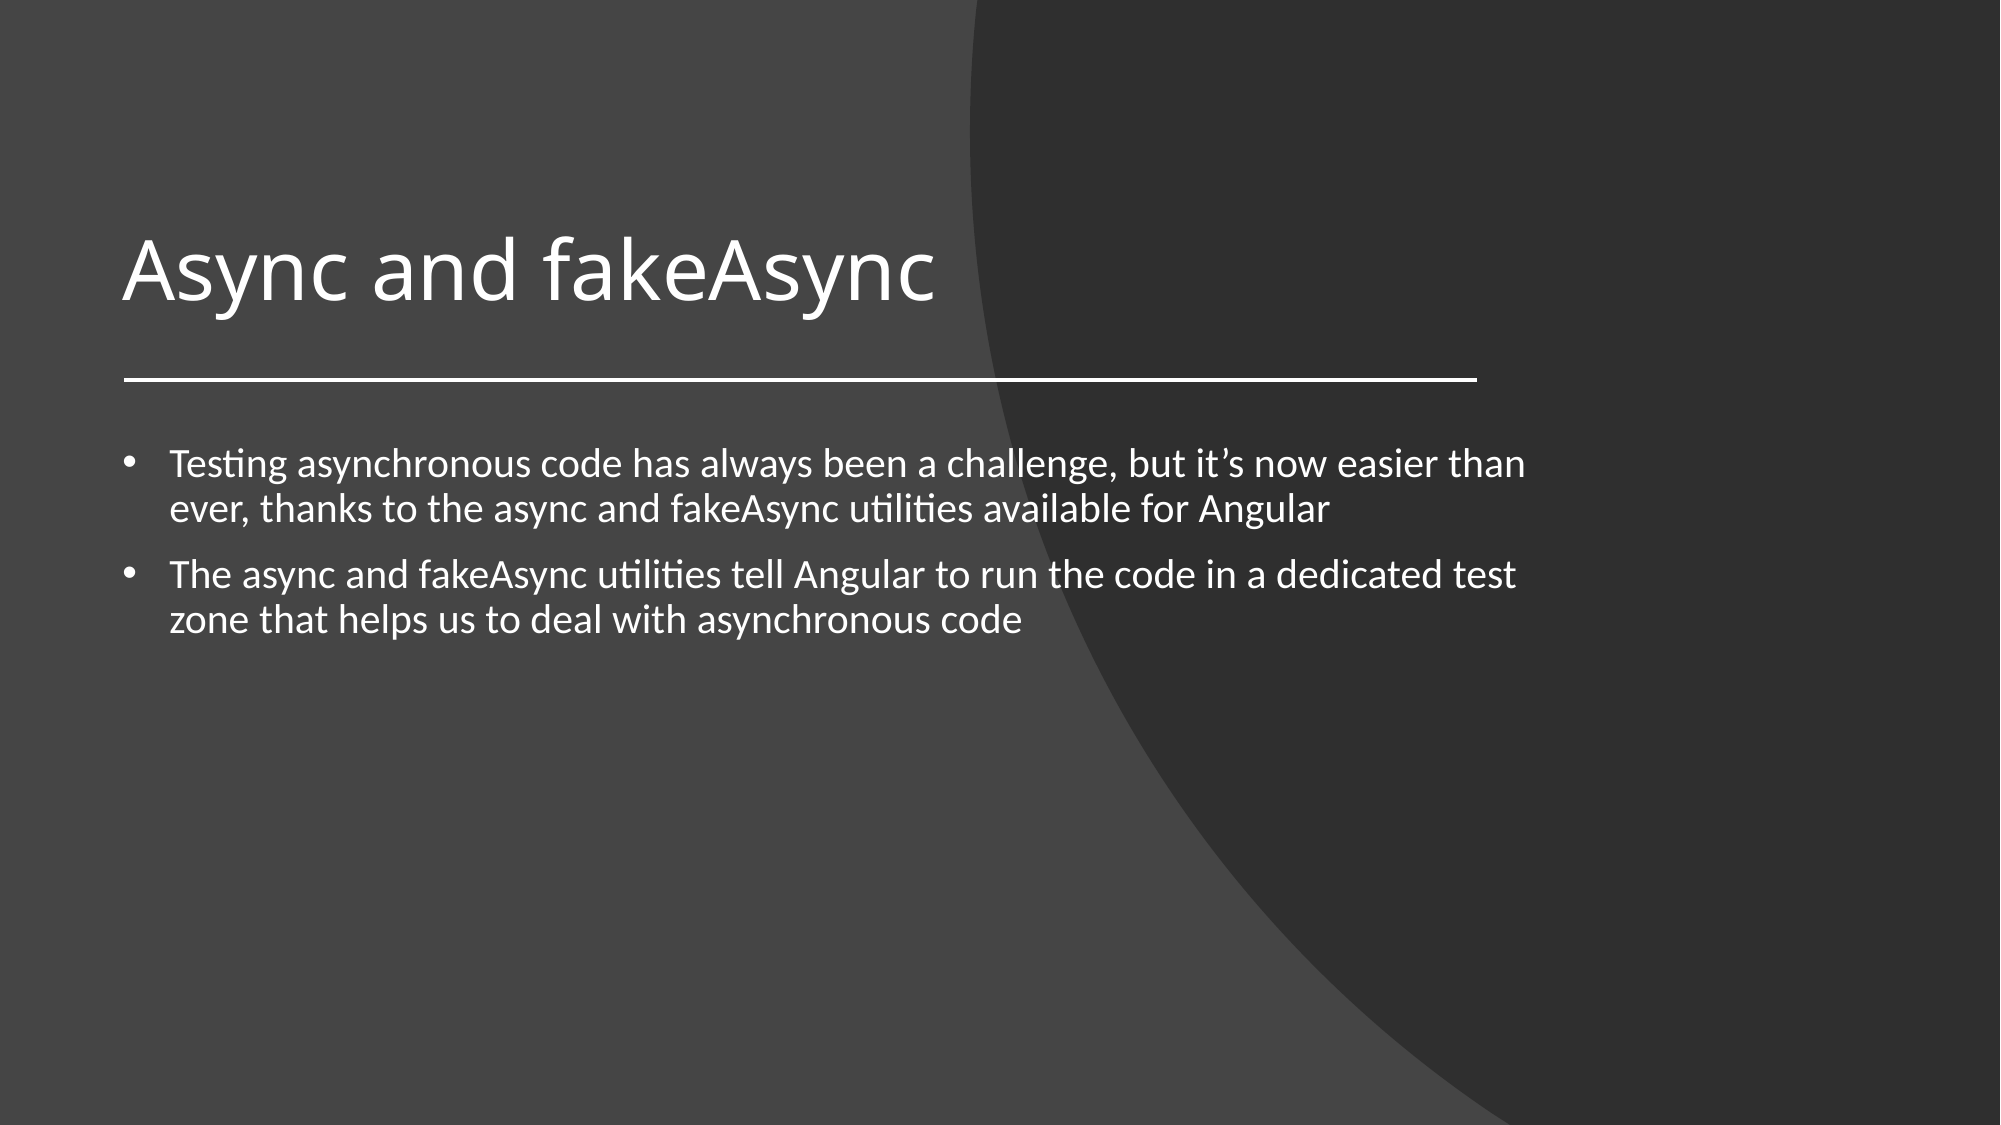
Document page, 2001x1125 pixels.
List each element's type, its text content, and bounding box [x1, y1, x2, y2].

text_box [971, 0, 2000, 1125]
list Testing asynchronous code has always been a challenge, but it’s now easier than ever, thanks to the async and fakeAsync utilities available for Angular The async and fakeAsync utilities tell Angular to run the code in a dedicated test zone that helps us to deal with asynchronous code [107, 433, 1586, 980]
title Async and fakeAsync [107, 59, 1586, 327]
